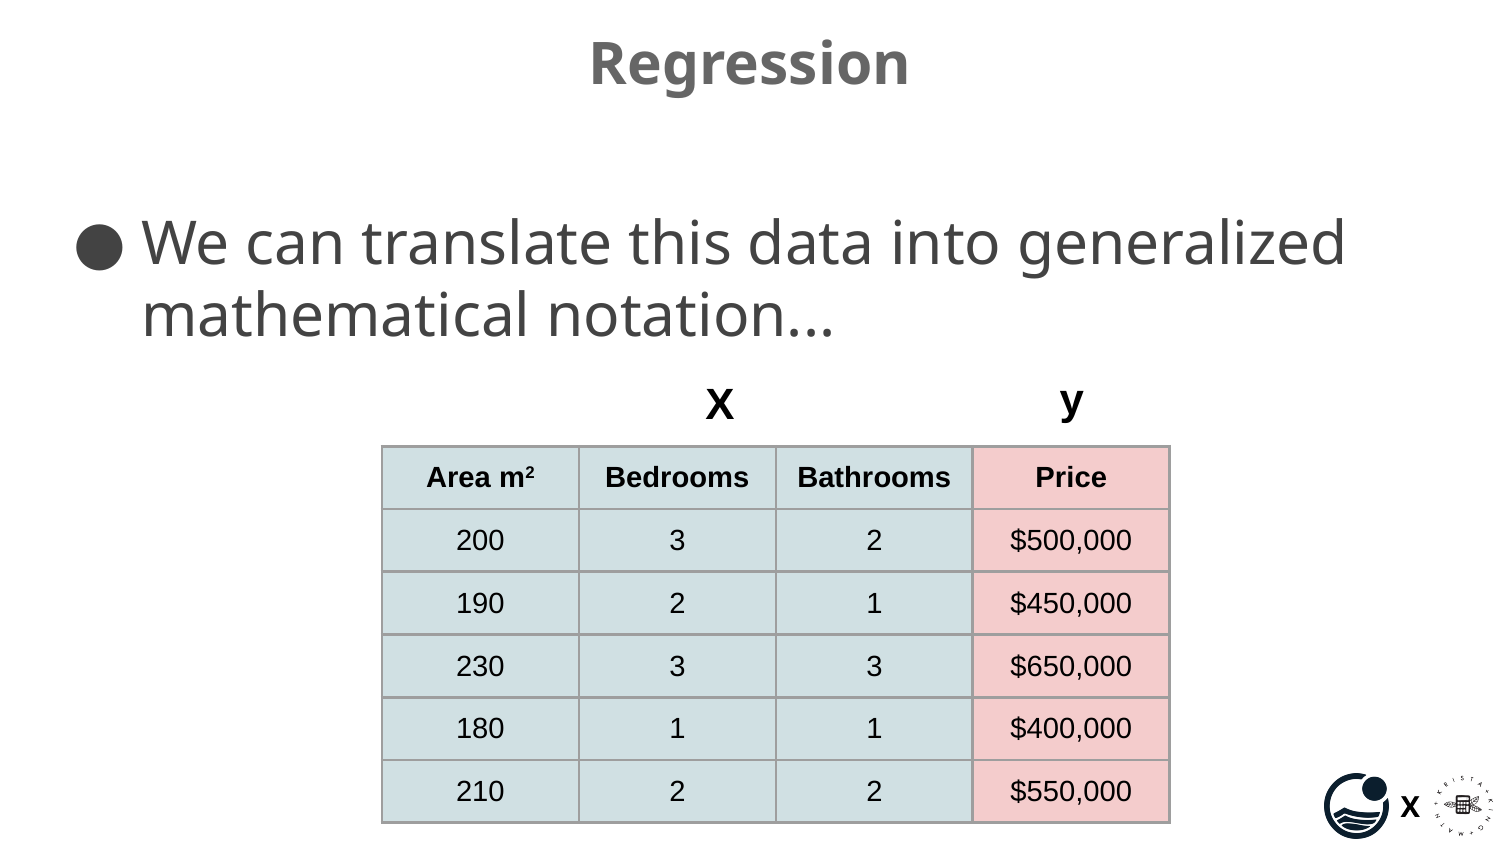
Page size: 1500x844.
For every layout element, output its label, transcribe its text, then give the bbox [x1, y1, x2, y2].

text_box X [648, 360, 792, 435]
table_cell 230 [383, 636, 578, 696]
table_cell 1 [777, 699, 971, 759]
table_header Area m2 [383, 448, 578, 508]
table_cell 3 [580, 636, 775, 696]
table_cell 2 [777, 510, 971, 570]
table_cell 3 [580, 510, 775, 570]
table_header Bedrooms [580, 448, 775, 508]
table_cell $650,000 [974, 636, 1168, 696]
table_header Price [974, 448, 1168, 508]
table_cell $550,000 [974, 761, 1168, 821]
table_cell 2 [580, 573, 775, 633]
text_box We can translate this data into generalized mathematical notation... [51, 188, 1476, 750]
table_cell 3 [777, 636, 971, 696]
table_cell 2 [580, 761, 775, 821]
table_header Bathrooms [777, 448, 971, 508]
table_cell 1 [777, 573, 971, 633]
picture [1430, 773, 1496, 839]
table_cell 180 [383, 699, 578, 759]
table_cell $400,000 [974, 699, 1168, 759]
table_cell 190 [383, 573, 578, 633]
table_cell 200 [383, 510, 578, 570]
table_cell 1 [580, 699, 775, 759]
text_box X [1393, 775, 1427, 837]
text_box y [999, 356, 1144, 431]
title Regression [51, 10, 1449, 105]
table_cell $500,000 [974, 510, 1168, 570]
table_cell 210 [383, 761, 578, 821]
picture [1324, 773, 1389, 839]
table_cell $450,000 [974, 573, 1168, 633]
table_cell 2 [777, 761, 971, 821]
